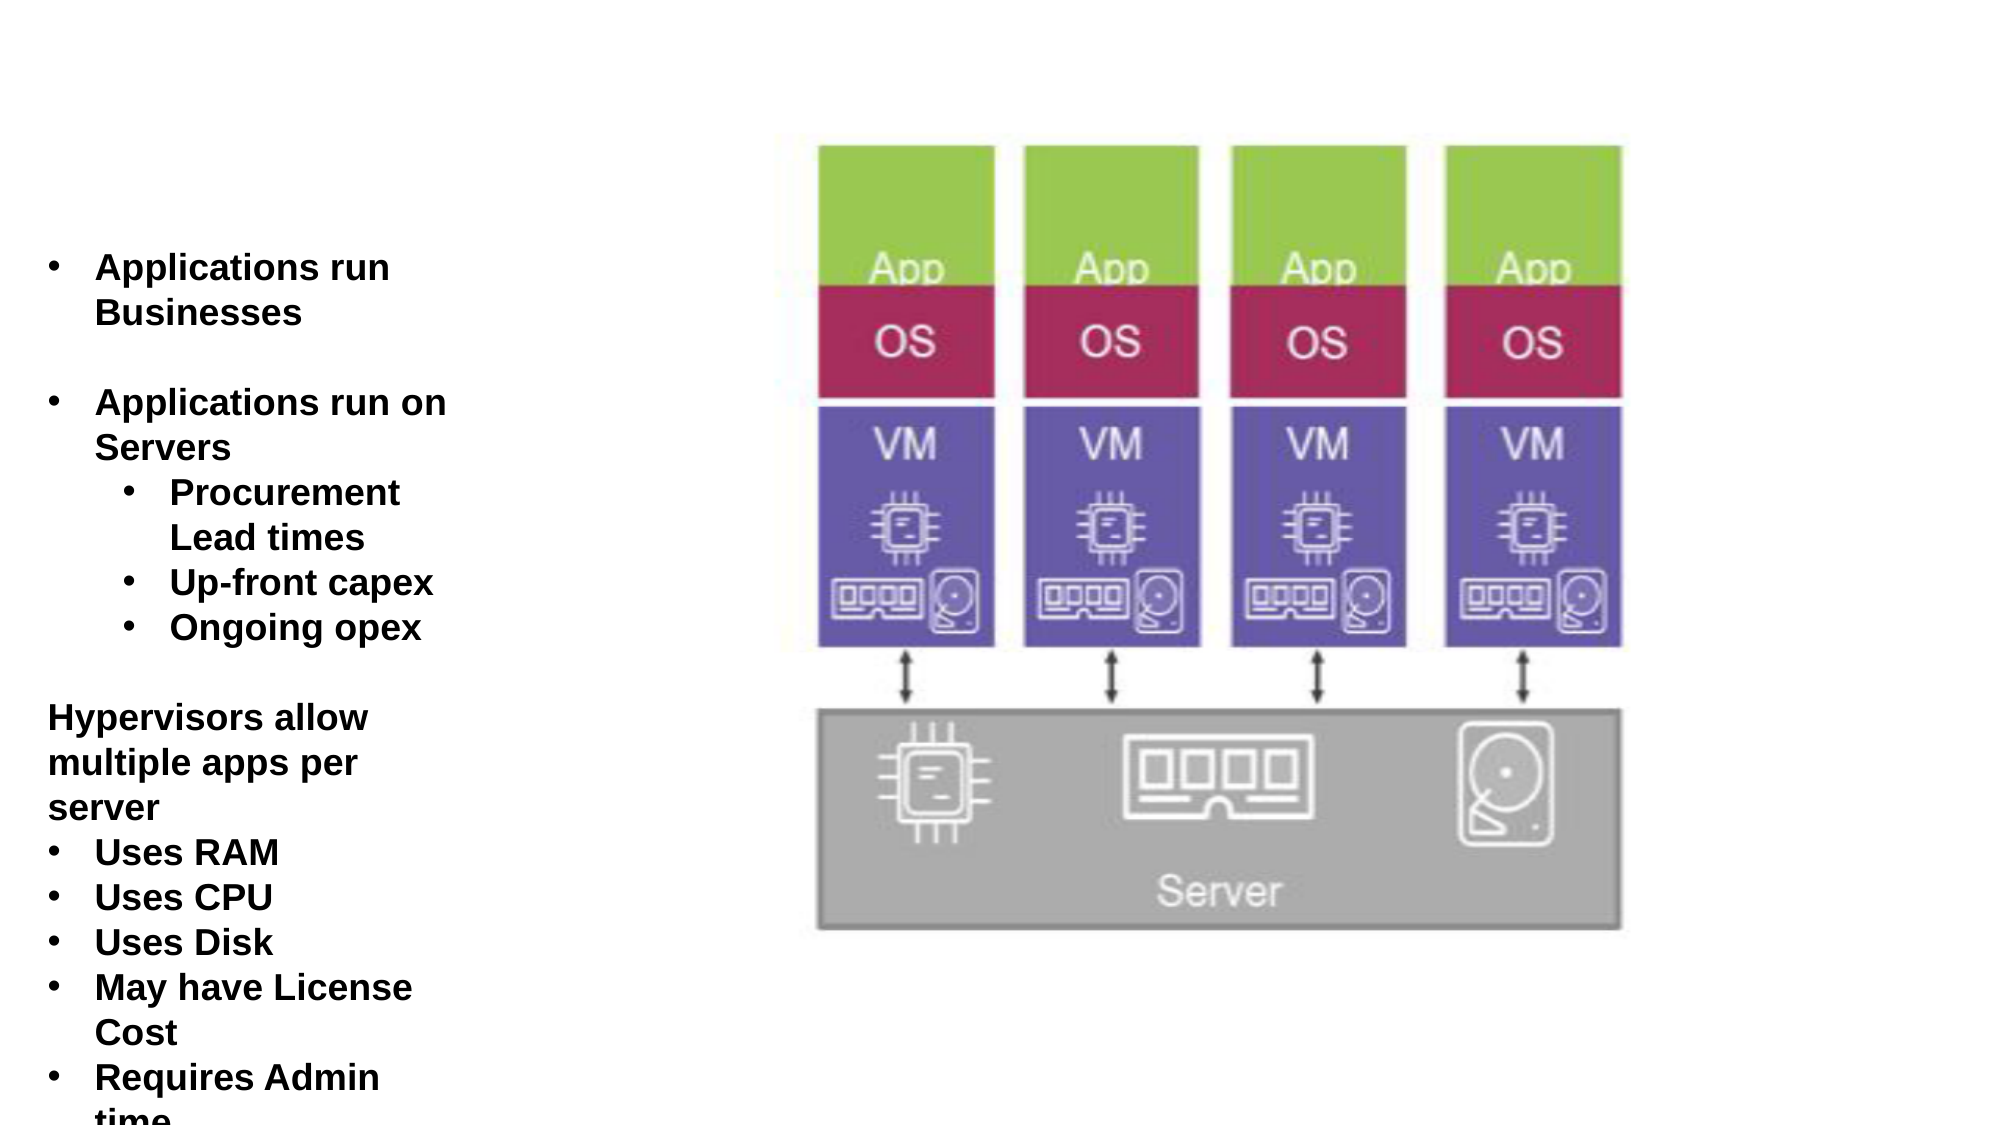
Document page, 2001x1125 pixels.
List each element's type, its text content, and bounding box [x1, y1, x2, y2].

picture [716, 110, 1720, 1015]
text_box Applications run Businesses Applications run on Servers Procurement Lead times Up-front capex Ongoing opex Hypervisors allow multiple apps per server Uses RAM Uses CPU Uses Disk May have License Cost Requires Admin time [33, 235, 466, 1125]
